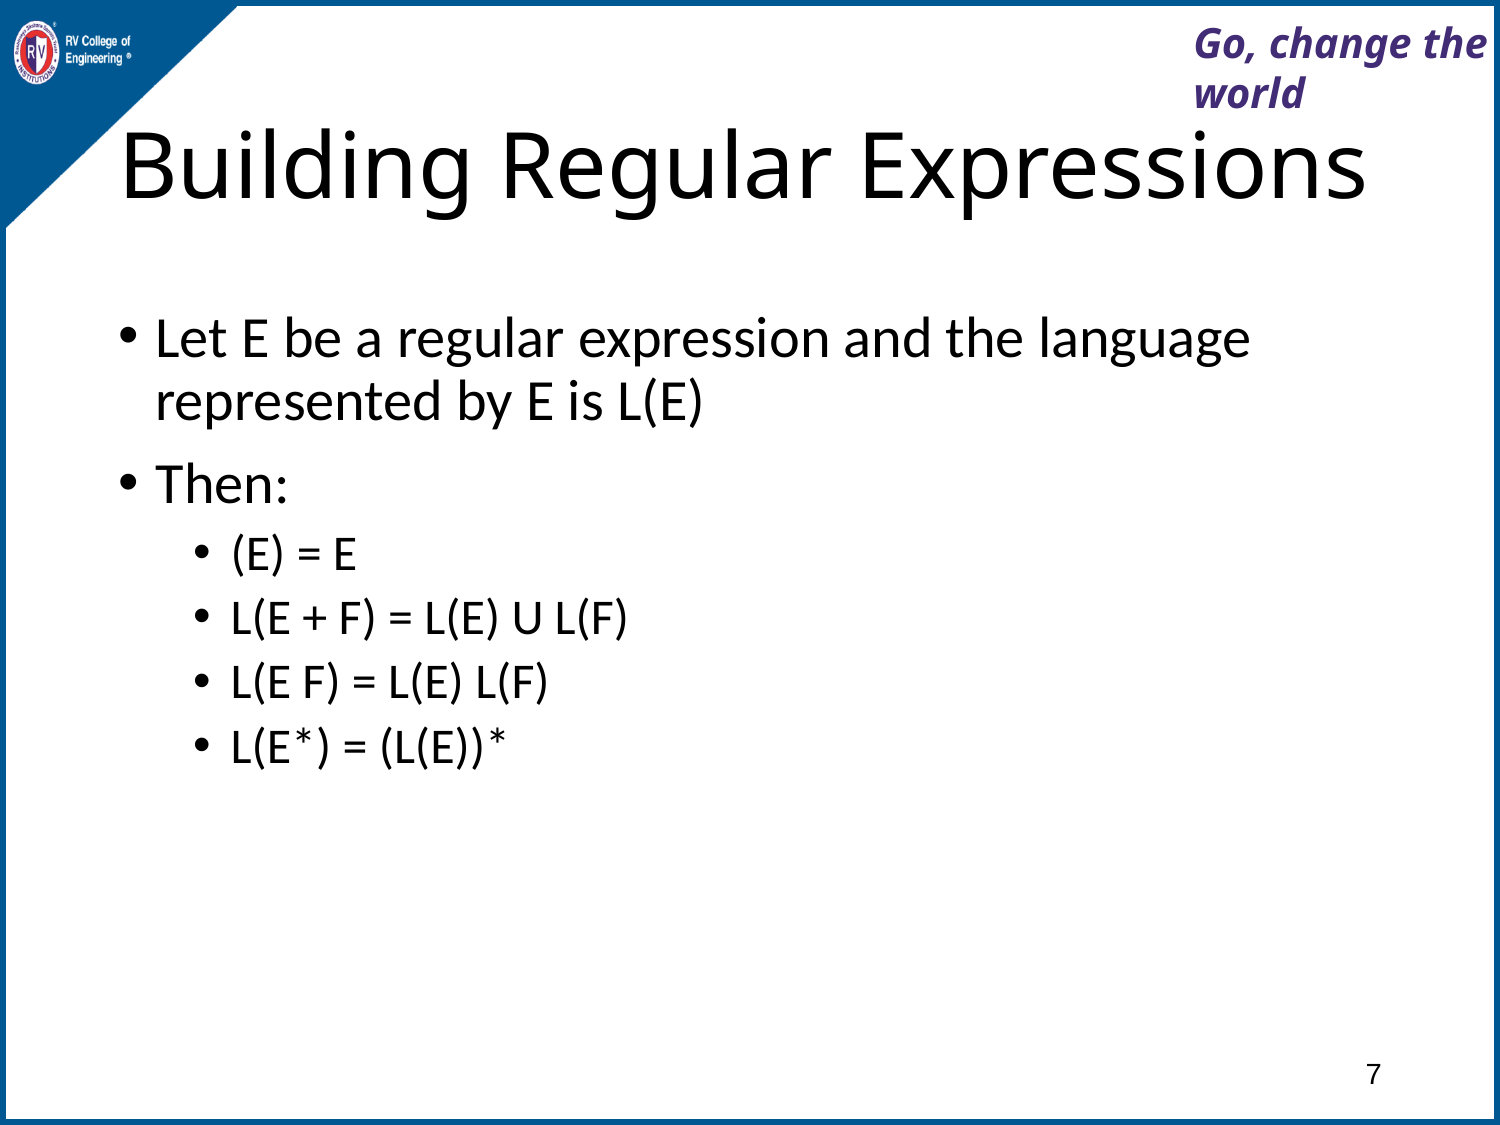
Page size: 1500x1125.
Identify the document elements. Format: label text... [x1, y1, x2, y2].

list Let E be a regular expression and the language represented by E is L(E) Then: (E) = E L(E + F) = L(E) U L(F) L(E F) = L(E) L(F) L(E*) = (L(E))* [103, 299, 1397, 1014]
title Building Regular Expressions [103, 59, 1397, 278]
slide_number 7 [1059, 1042, 1397, 1103]
picture [1, 6, 237, 232]
